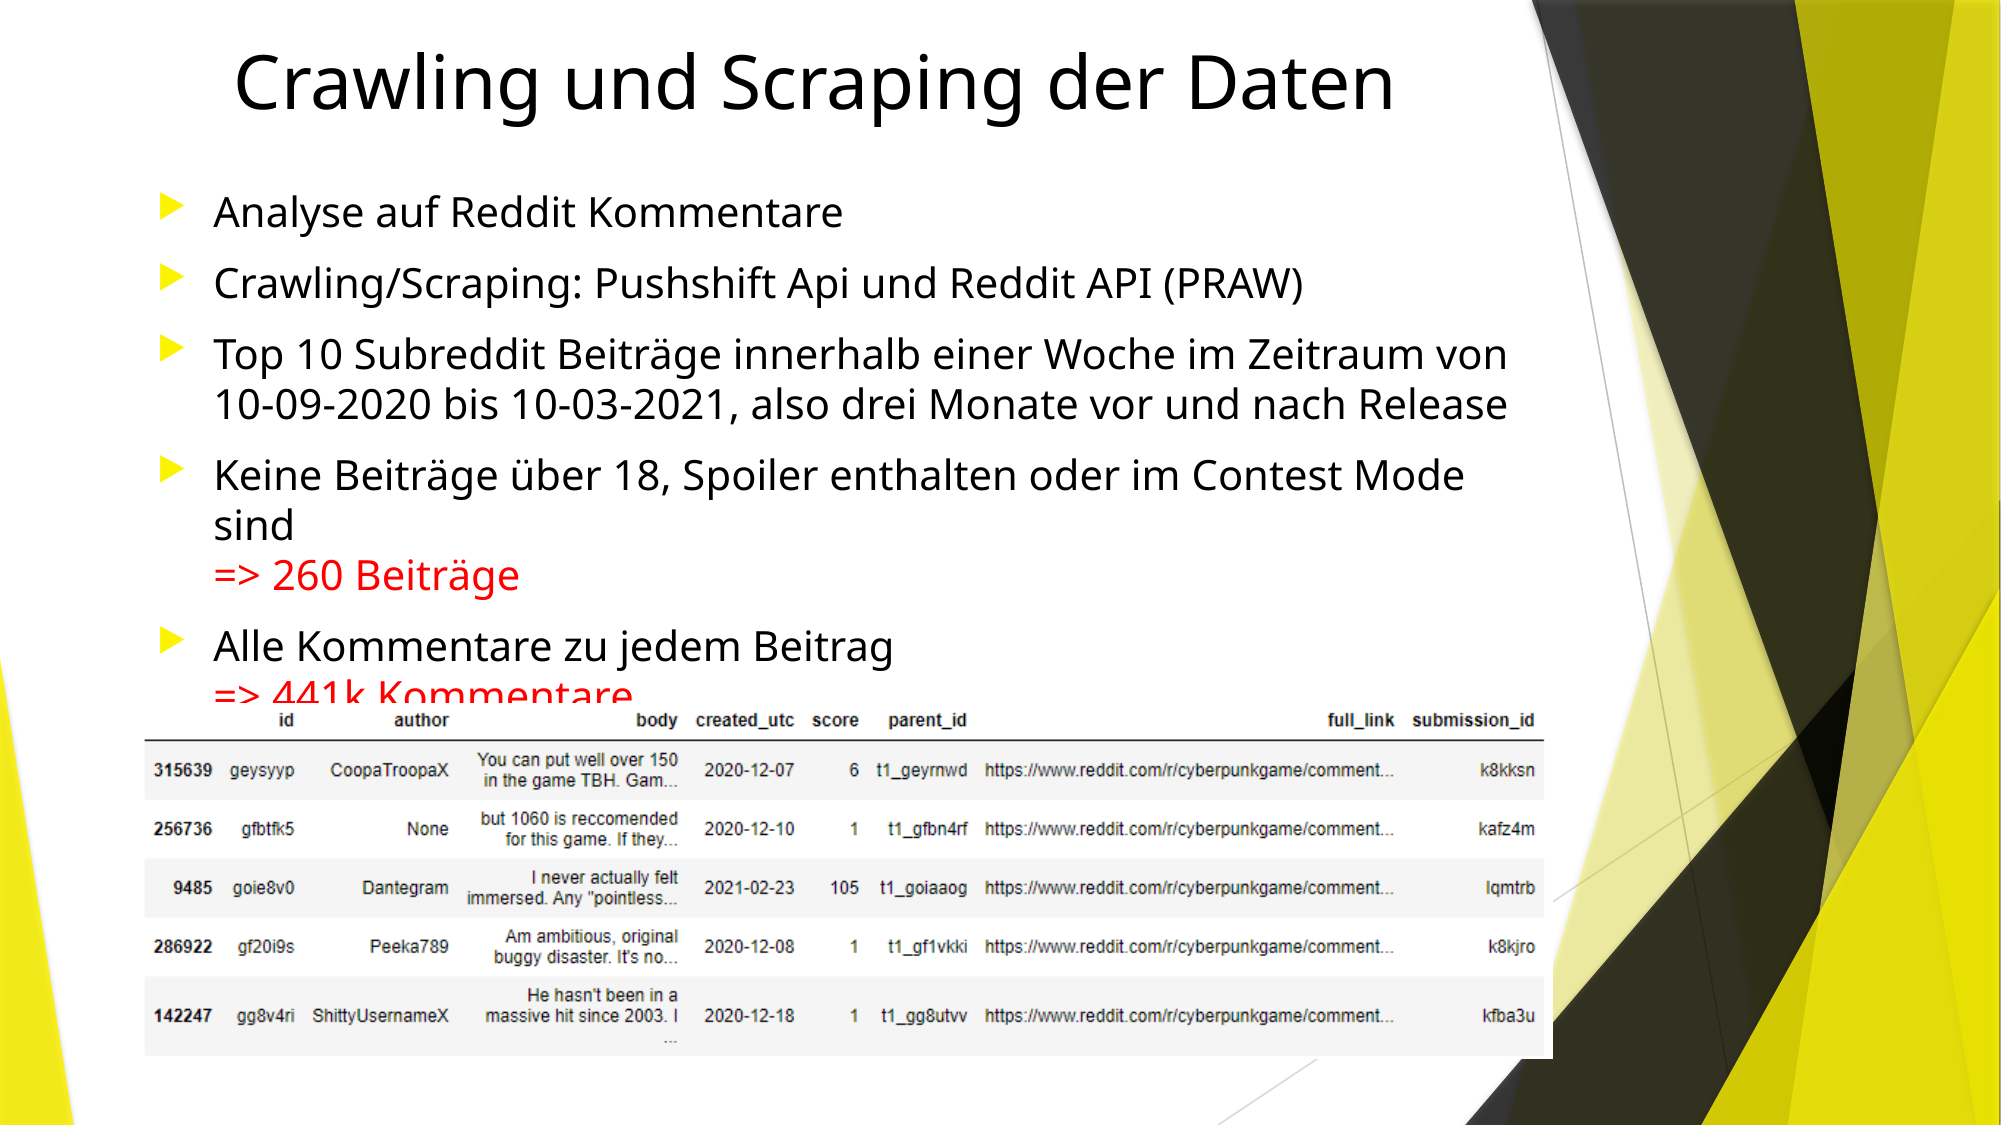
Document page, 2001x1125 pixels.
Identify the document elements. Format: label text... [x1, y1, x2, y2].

picture [141, 703, 1553, 1059]
text_box Crawling und Scraping der Daten [110, 26, 1521, 122]
list Analyse auf Reddit Kommentare Crawling/Scraping: Pushshift Api und Reddit API (PRAW) Top 10 Subreddit Beiträge innerhalb einer Woche im Zeitraum von 10-09-2020 bis 10-03-2021, also drei Monate vor und nach Release Keine Beiträge über 18, Spoiler enthalten oder im Contest Mode sind => 260 Beiträge Alle Kommentare zu jedem Beitrag => 441k Kommentare [142, 178, 1553, 703]
